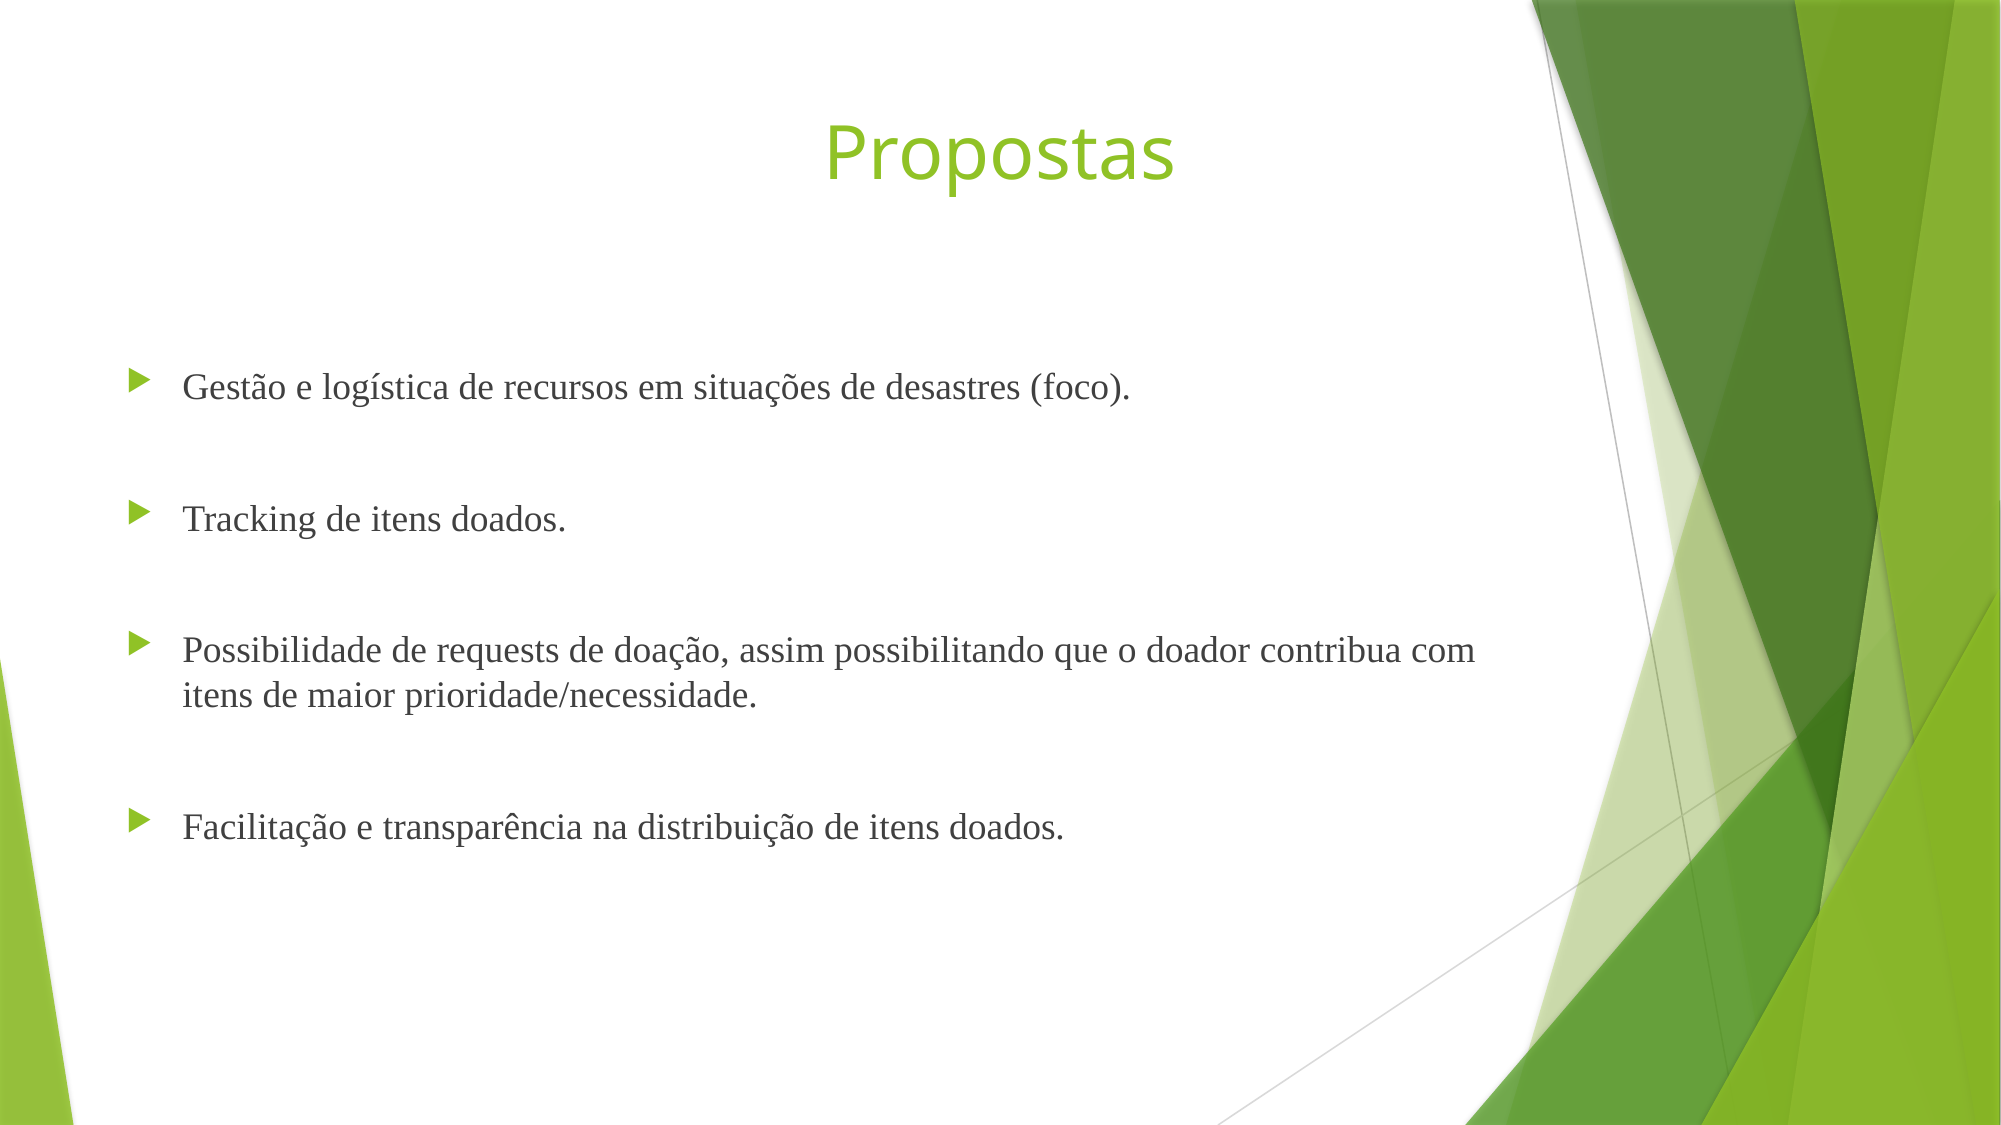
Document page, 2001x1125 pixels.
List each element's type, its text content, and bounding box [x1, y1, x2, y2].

title Propostas [294, 97, 1706, 314]
list Gestão e logística de recursos em situações de desastres (foco). Tracking de itens doados. Possibilidade de requests de doação, assim possibilitando que o doador contribua com itens de maior prioridade/necessidade. Facilitação e transparência na distribuição de itens doados. [111, 354, 1522, 992]
